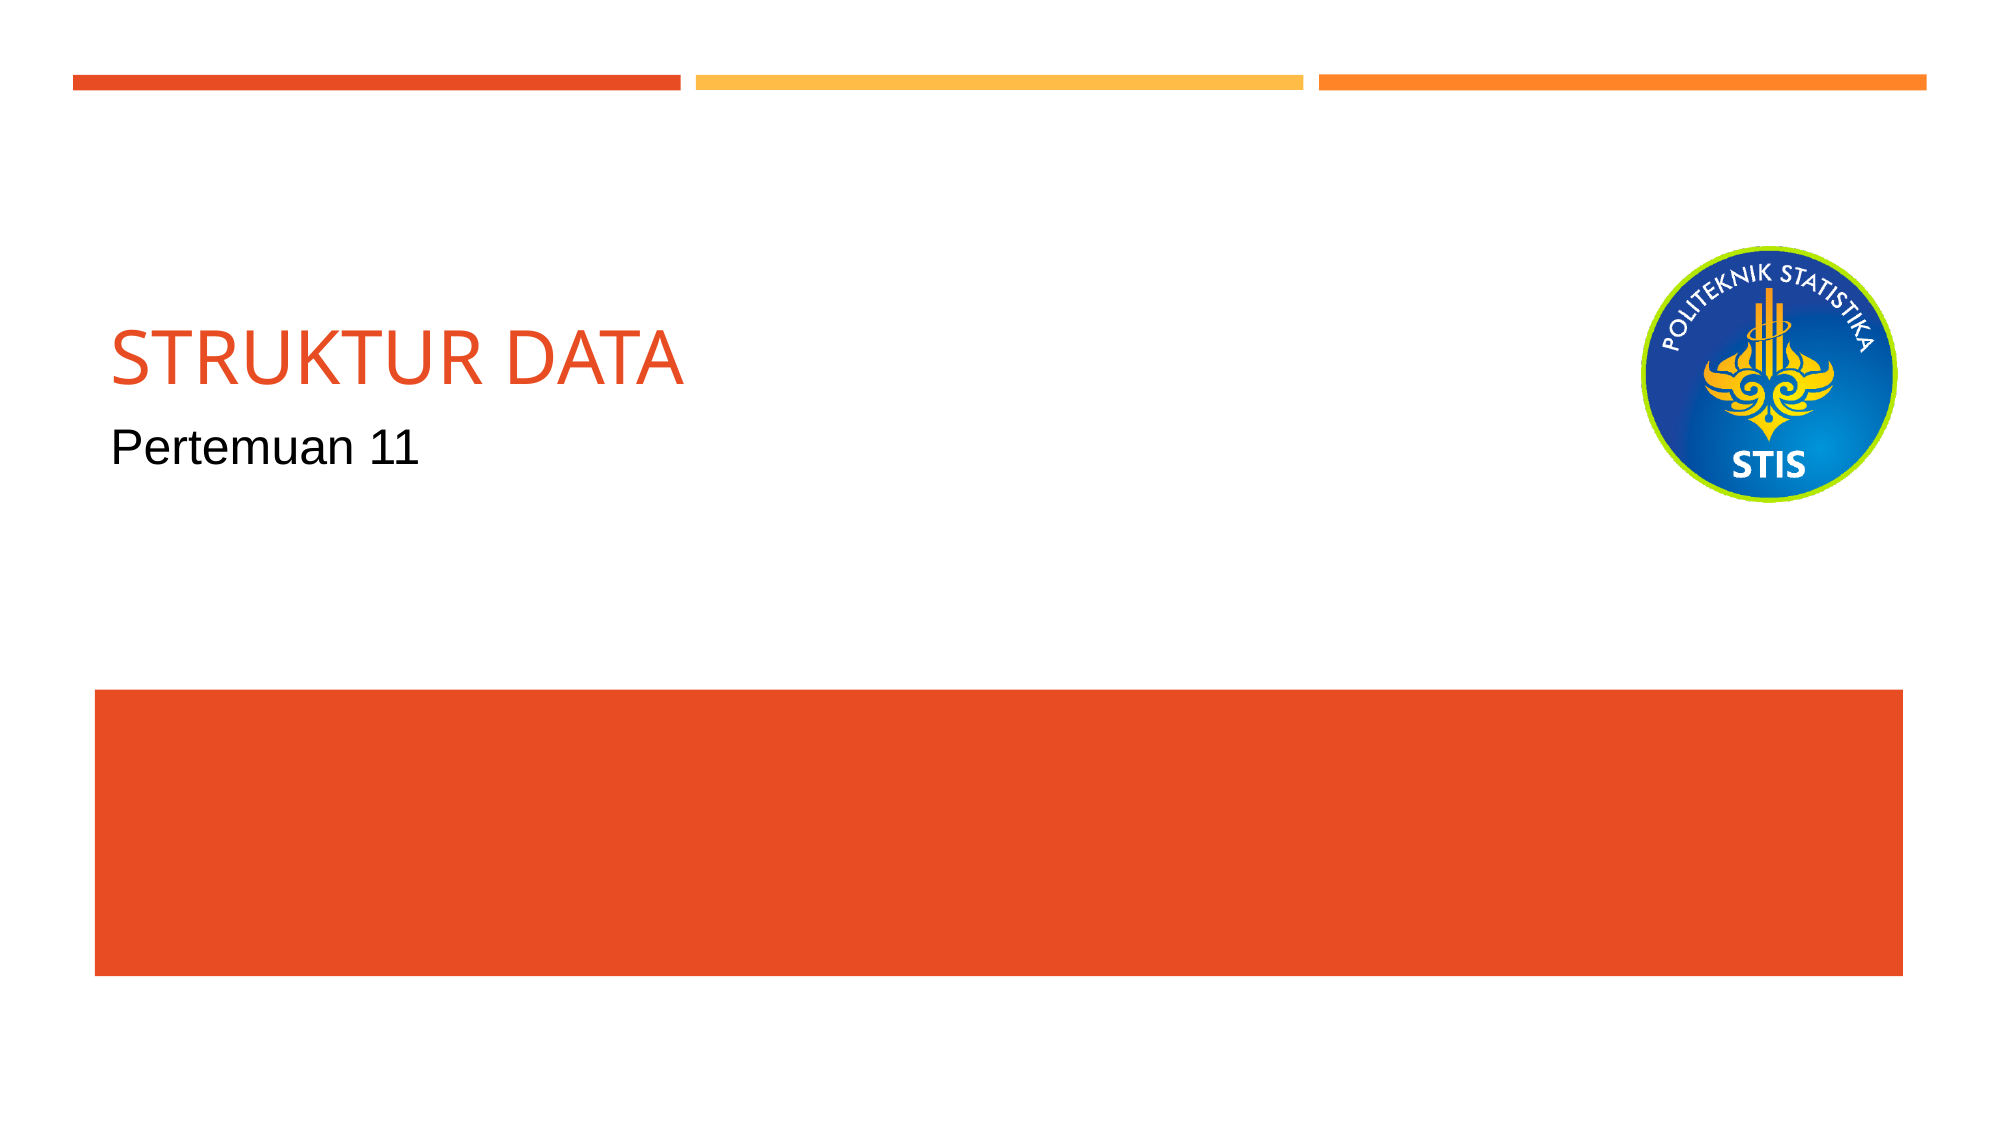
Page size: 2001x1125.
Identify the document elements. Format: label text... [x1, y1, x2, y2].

subtitle Pertemuan 11 [95, 406, 1708, 504]
picture [1708, 244, 1899, 504]
title STRUKTUR DATA [95, 164, 1708, 406]
